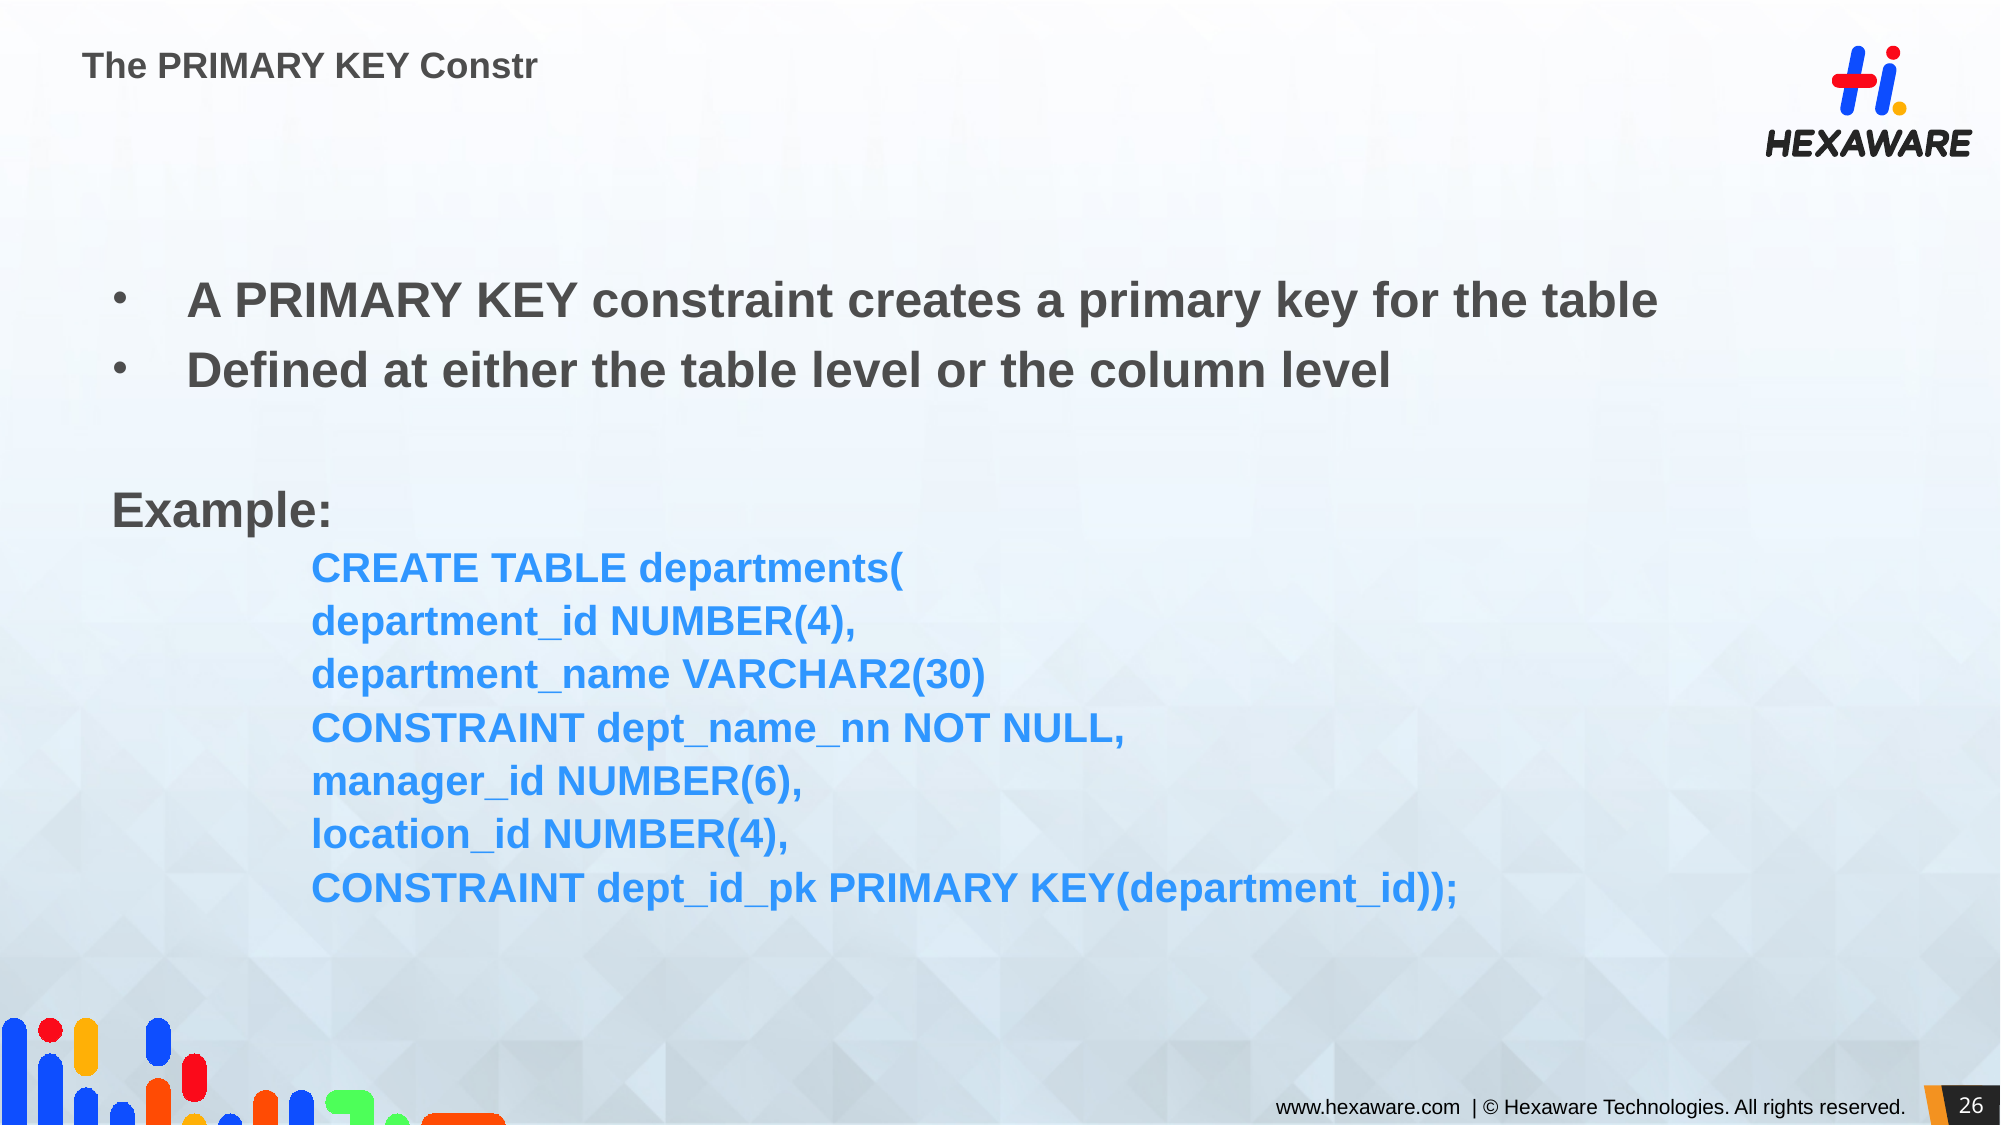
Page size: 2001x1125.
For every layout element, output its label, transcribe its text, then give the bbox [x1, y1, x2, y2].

picture [0, 0, 2001, 1125]
list A PRIMARY KEY constraint creates a primary key for the table Defined at either the table level or the column level Example: CREATE TABLE departments( department_id NUMBER(4), department_name VARCHAR2(30) CONSTRAINT dept_name_nn NOT NULL, manager_id NUMBER(6), location_id NUMBER(4), CONSTRAINT dept_id_pk PRIMARY KEY(department_id)); [99, 262, 1900, 1004]
title The PRIMARY KEY Constr [70, 35, 1521, 136]
